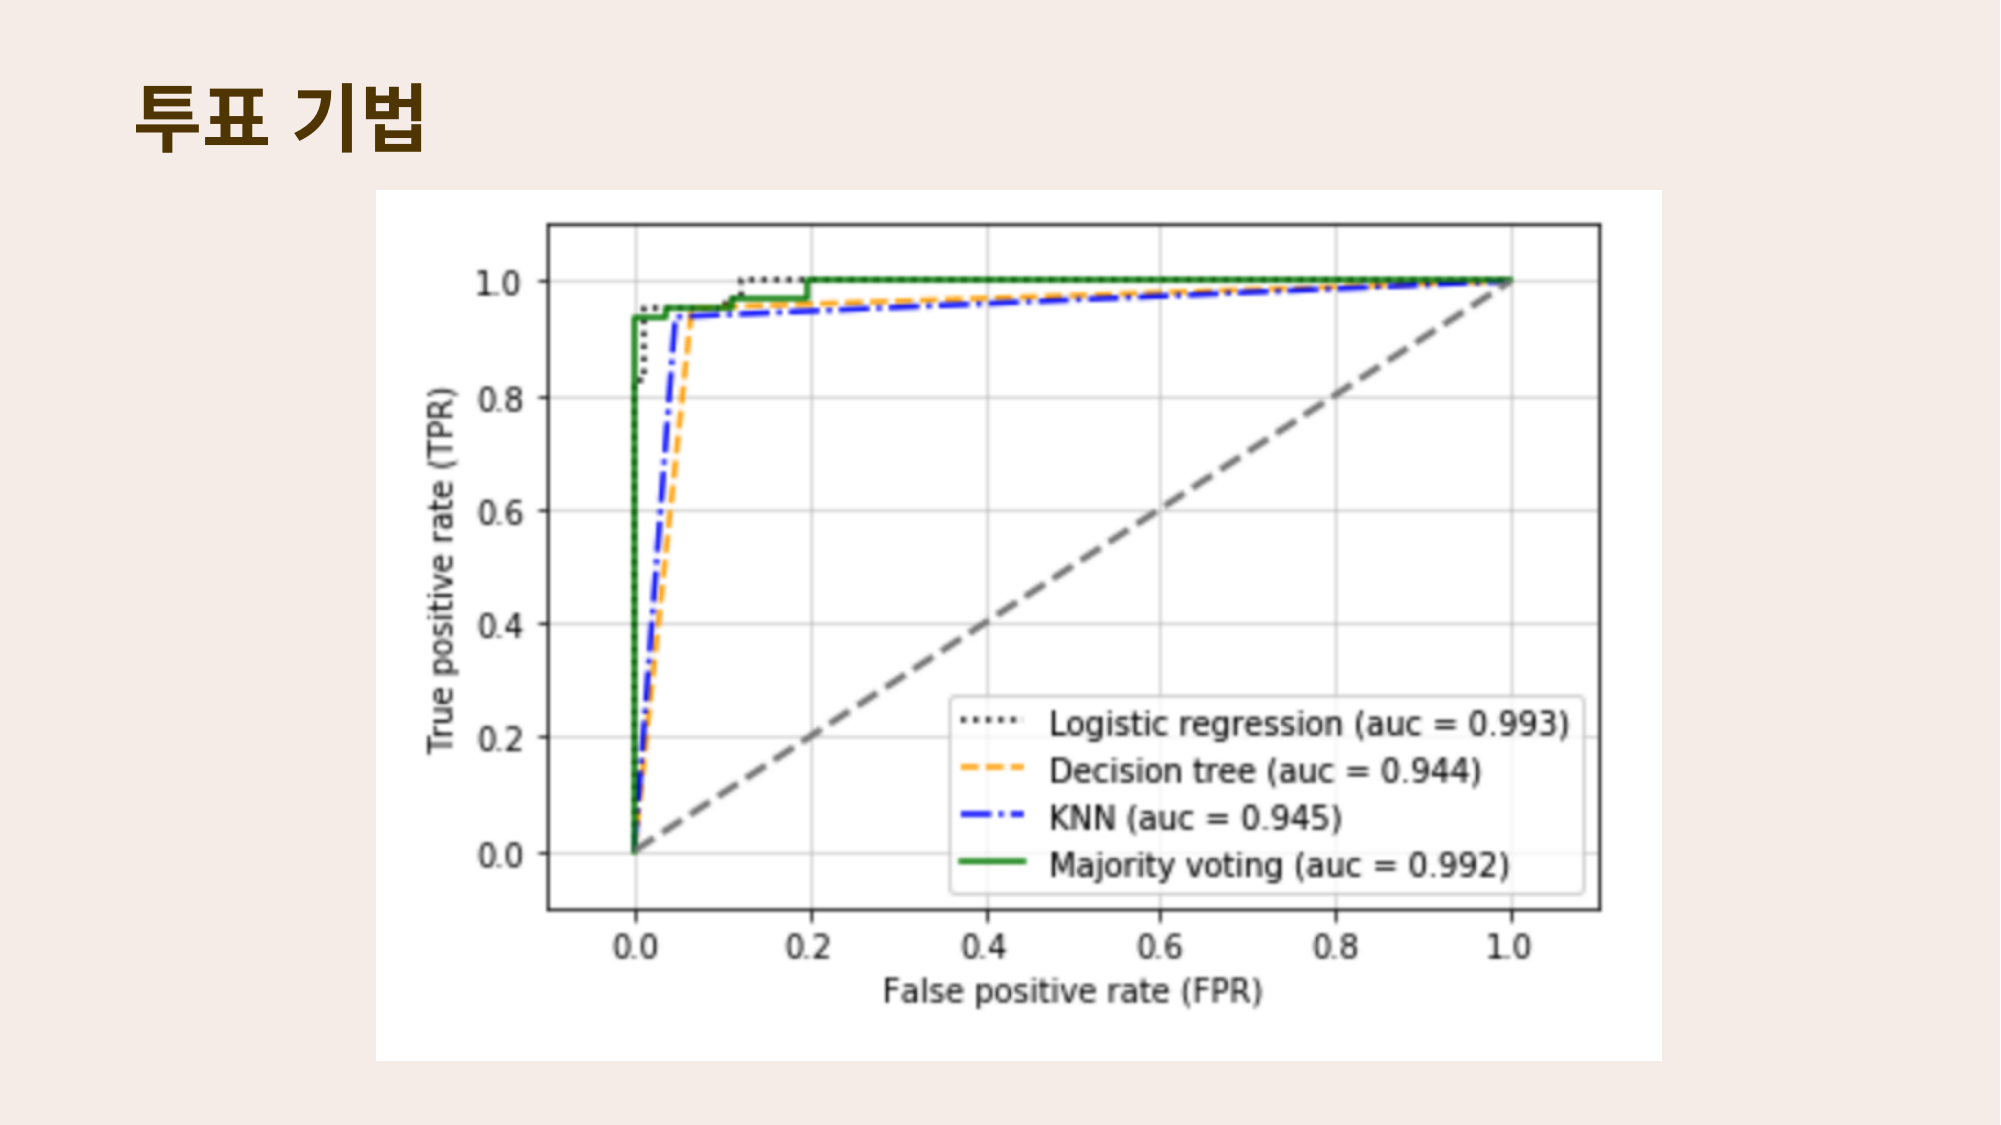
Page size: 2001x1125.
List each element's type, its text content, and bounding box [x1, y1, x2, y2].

picture [375, 190, 1662, 1061]
text_box 투표 기법 [118, 64, 910, 169]
